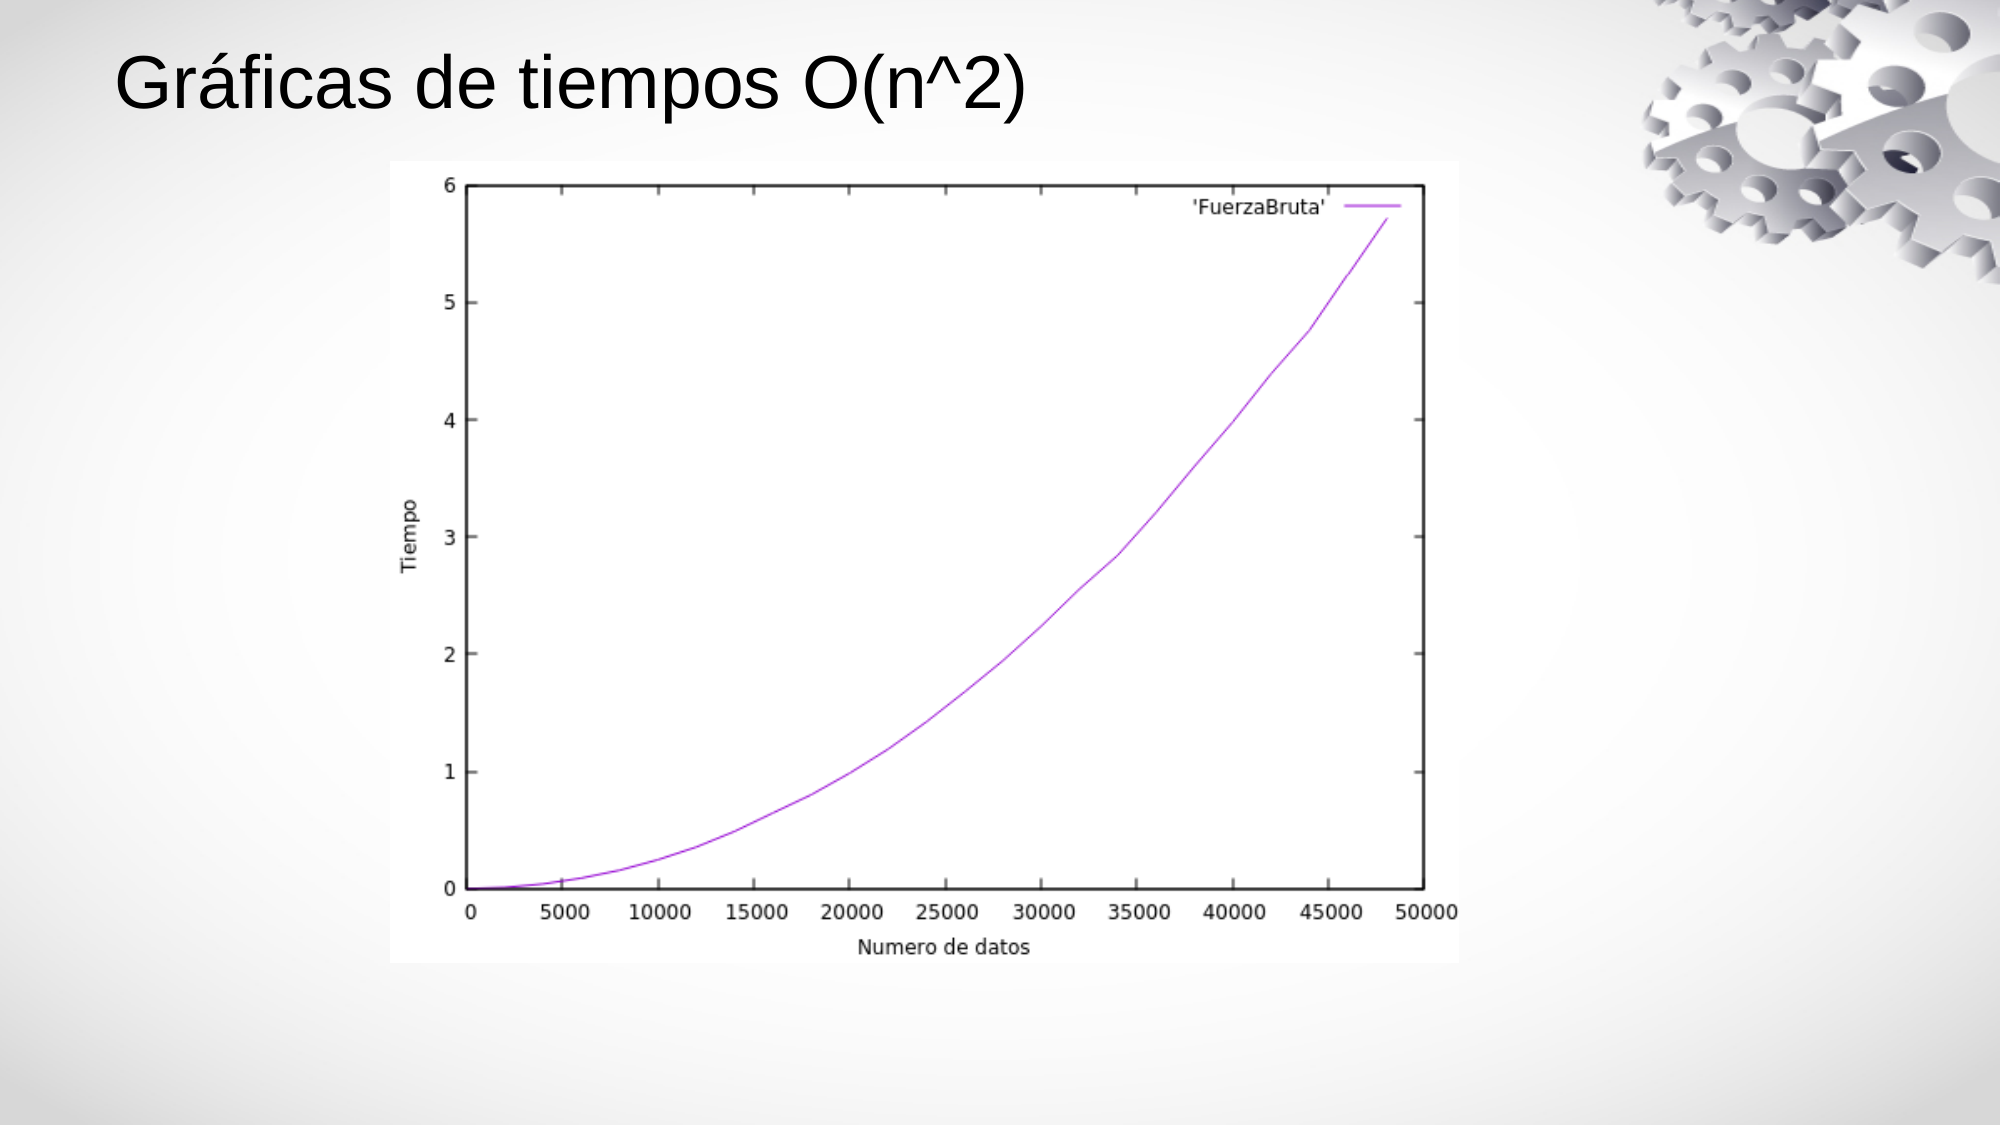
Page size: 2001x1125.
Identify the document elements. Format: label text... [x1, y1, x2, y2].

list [390, 161, 1459, 963]
title Gráficas de tiempos O(n^2) [99, 30, 1901, 127]
picture [0, 0, 2000, 1125]
